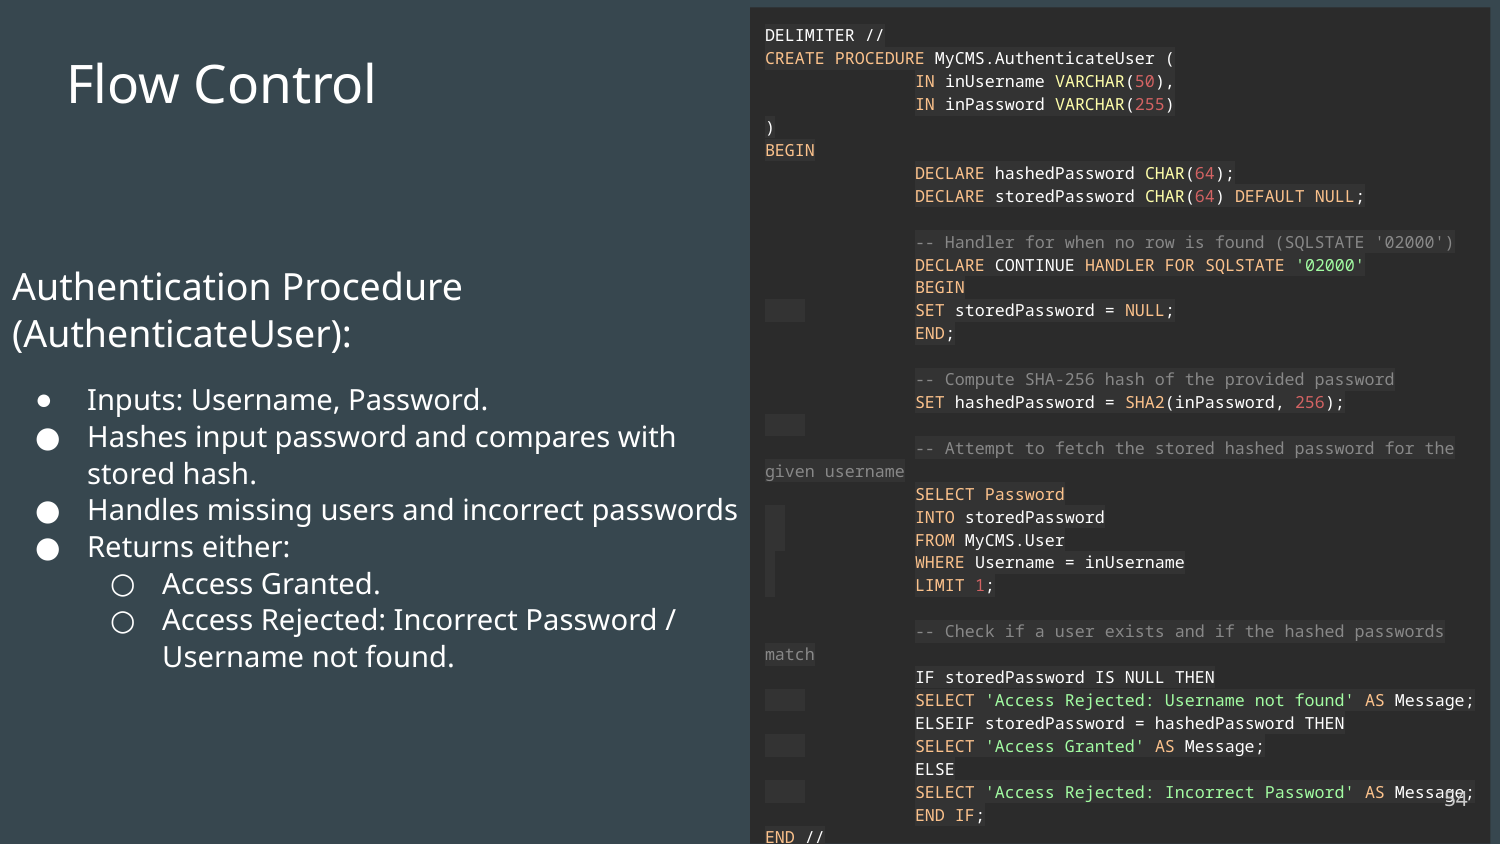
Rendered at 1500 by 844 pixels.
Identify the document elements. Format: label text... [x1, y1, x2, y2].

list DELIMITER // CREATE PROCEDURE MyCMS.AuthenticateUser ( IN inUsername VARCHAR(50), IN inPassword VARCHAR(255) ) BEGIN DECLARE hashedPassword CHAR(64); DECLARE storedPassword CHAR(64) DEFAULT NULL; -- Handler for when no row is found (SQLSTATE '02000') DECLARE CONTINUE HANDLER FOR SQLSTATE '02000' BEGIN SET storedPassword = NULL; END; -- Compute SHA-256 hash of the provided password SET hashedPassword = SHA2(inPassword, 256); -- Attempt to fetch the stored hashed password for the given username SELECT Password INTO storedPassword FROM MyCMS.User WHERE Username = inUsername LIMIT 1; -- Check if a user exists and if the hashed passwords match IF storedPassword IS NULL THEN SELECT 'Access Rejected: Username not found' AS Message; ELSEIF storedPassword = hashedPassword THEN SELECT 'Access Granted' AS Message; ELSE SELECT 'Access Rejected: Incorrect Password' AS Message; END IF; END // DELIMITER ; [750, 7, 1491, 844]
list Authentication Procedure (AuthenticateUser): Inputs: Username, Password. Hashes input password and compares with stored hash. Handles missing users and incorrect passwords Returns either: Access Granted. Access Rejected: Incorrect Password / Username not found. [0, 245, 761, 681]
title Flow Control [51, 35, 1449, 130]
slide_number ‹#› [1392, 767, 1483, 833]
